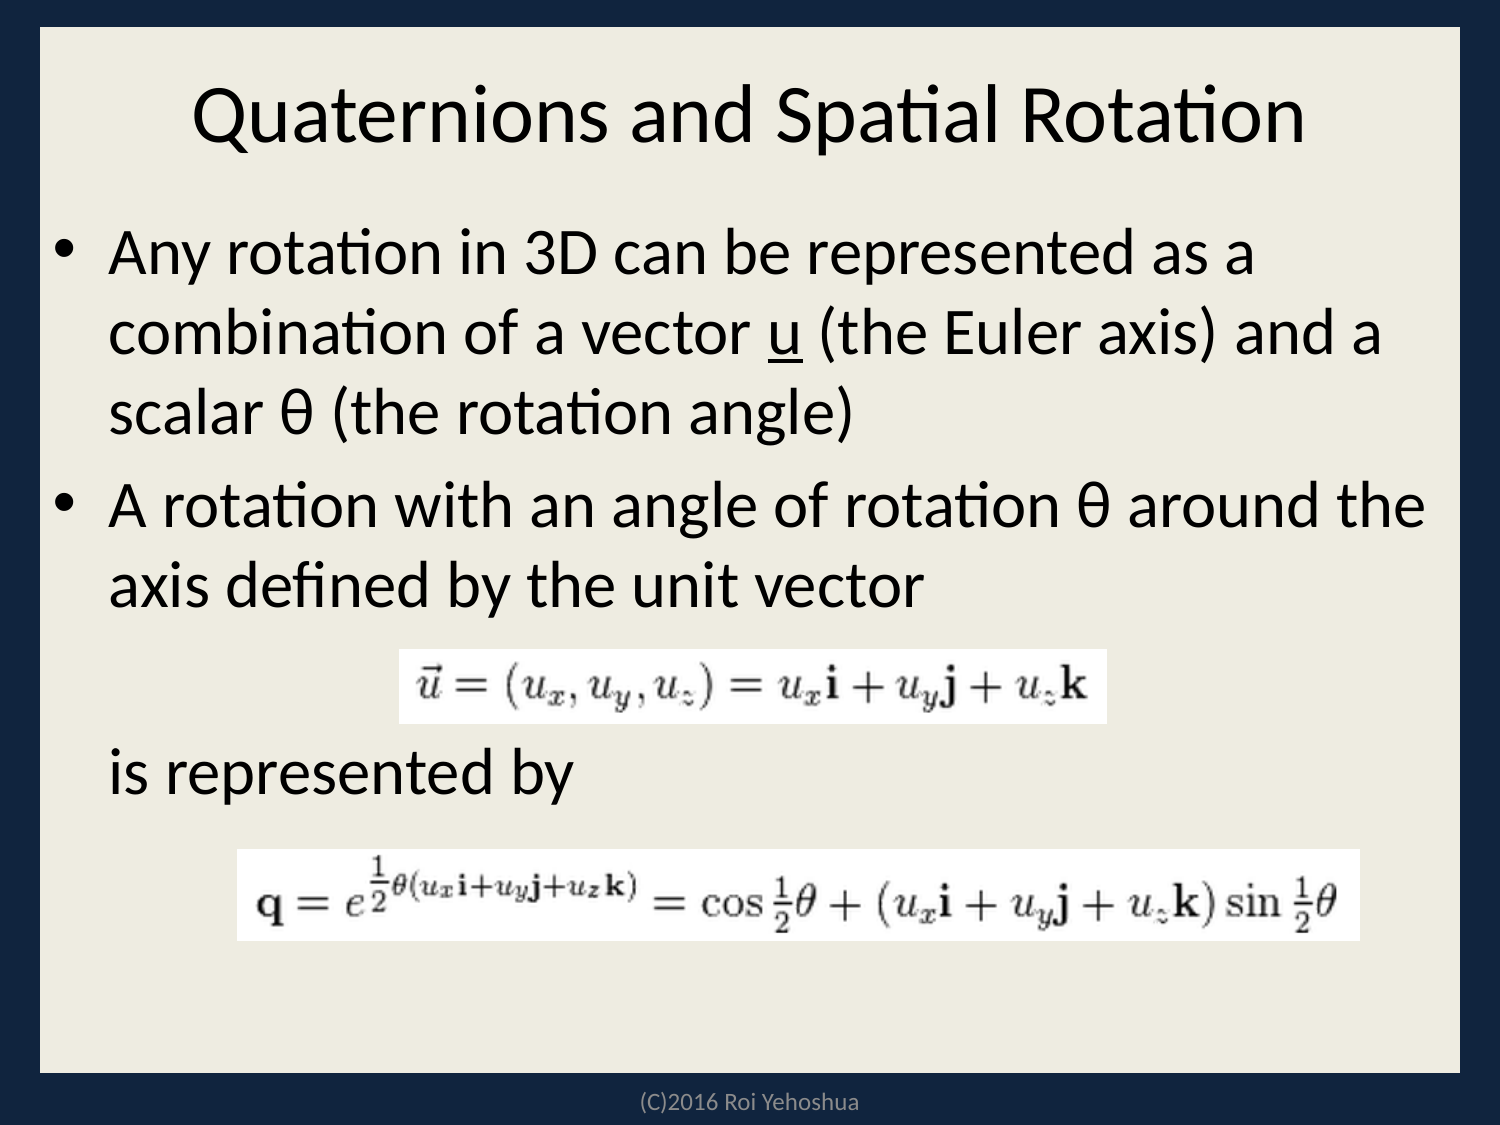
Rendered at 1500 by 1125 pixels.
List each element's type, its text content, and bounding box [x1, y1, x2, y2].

title Quaternions and Spatial Rotation [37, 31, 1463, 188]
picture [399, 649, 1107, 724]
picture [237, 849, 1360, 941]
list Any rotation in 3D can be represented as a combination of a vector u (the Euler axis) and a scalar θ (the rotation angle) A rotation with an angle of rotation θ around the axis defined by the unit vector is represented by [37, 200, 1463, 1080]
footer (C)2016 Roi Yehoshua [512, 1074, 988, 1125]
